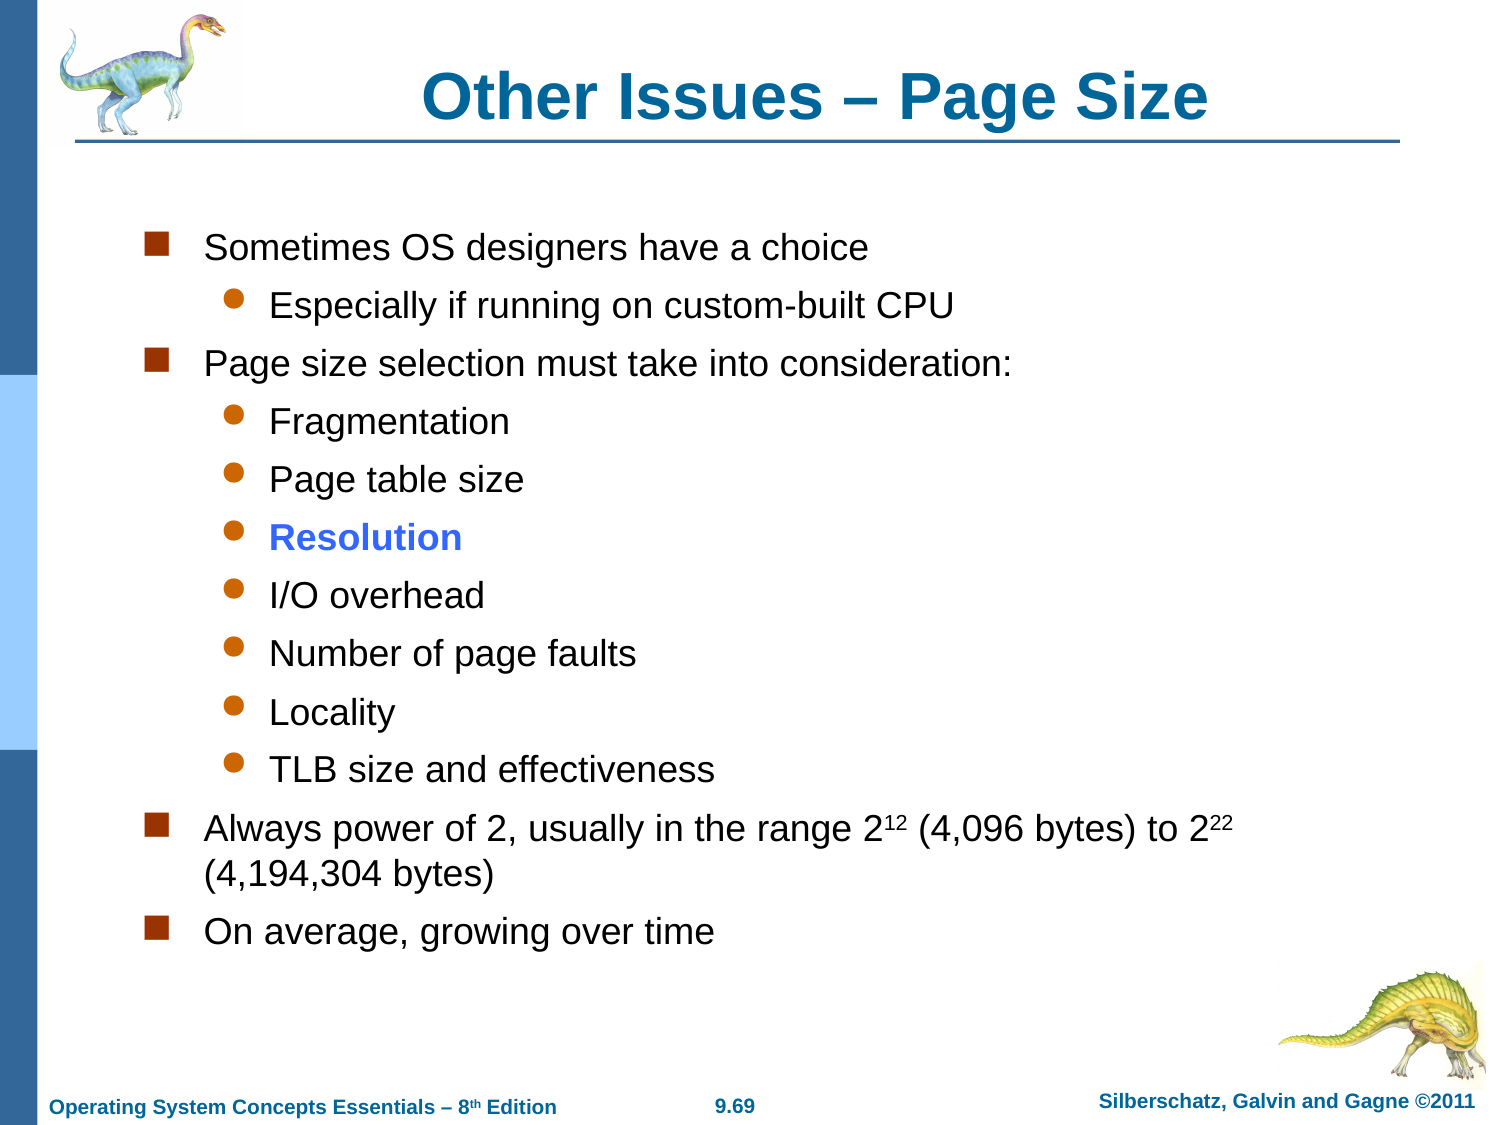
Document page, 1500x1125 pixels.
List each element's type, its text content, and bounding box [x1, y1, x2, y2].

list Sometimes OS designers have a choice Especially if running on custom-built CPU Page size selection must take into consideration: Fragmentation Page table size Resolution I/O overhead Number of page faults Locality TLB size and effectiveness Always power of 2, usually in the range 212 (4,096 bytes) to 222 (4,194,304 bytes) On average, growing over time [132, 214, 1329, 1027]
picture [1275, 959, 1486, 1090]
picture [46, 0, 244, 149]
title Other Issues – Page Size [205, 45, 1426, 141]
